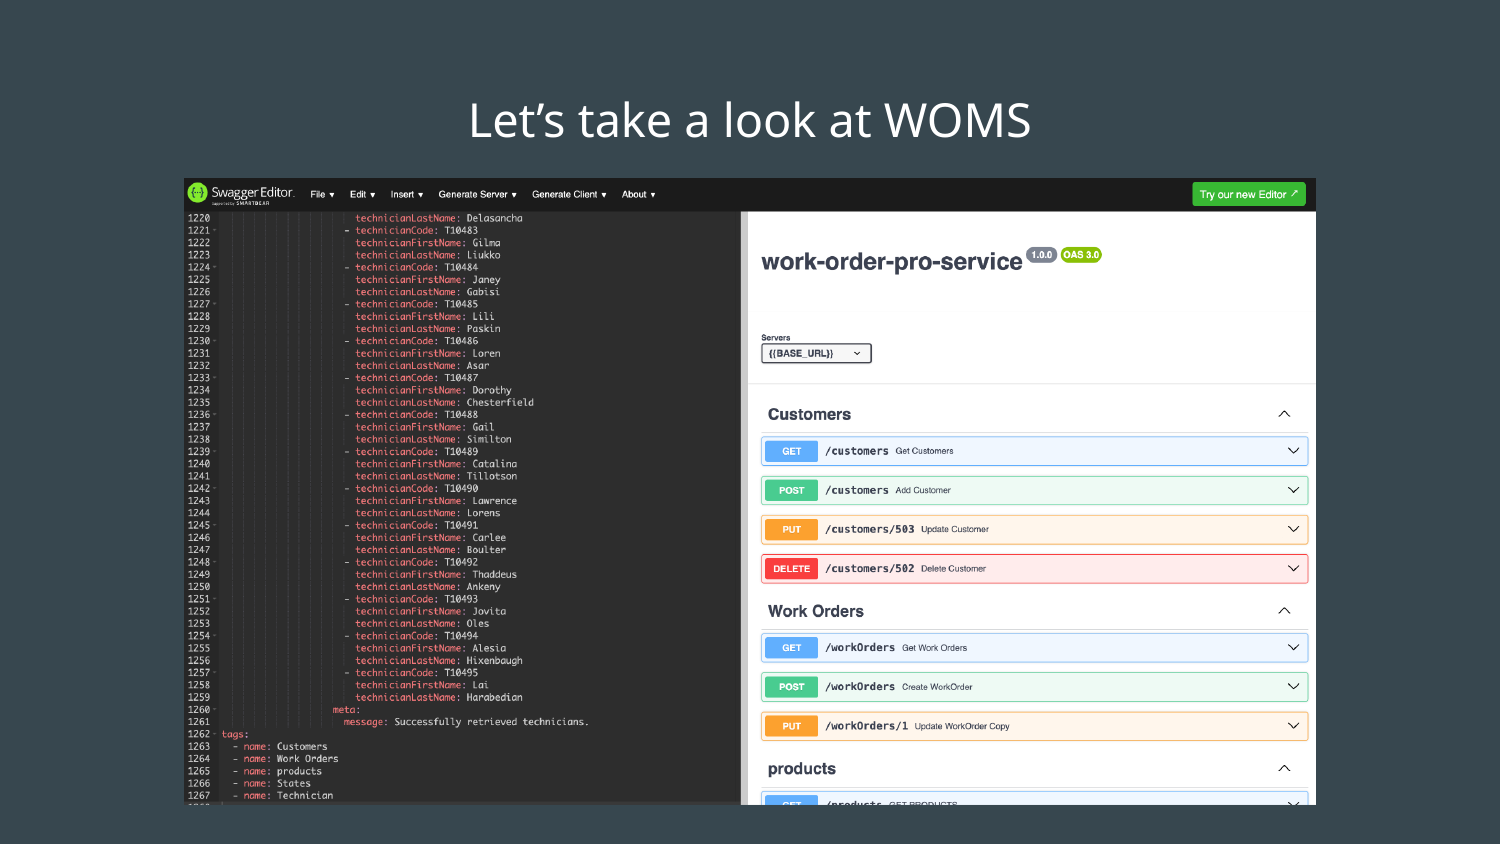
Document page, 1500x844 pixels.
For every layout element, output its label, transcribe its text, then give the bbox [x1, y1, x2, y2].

title Let’s take a look at WOMS [51, 72, 1449, 167]
picture [183, 177, 1317, 806]
